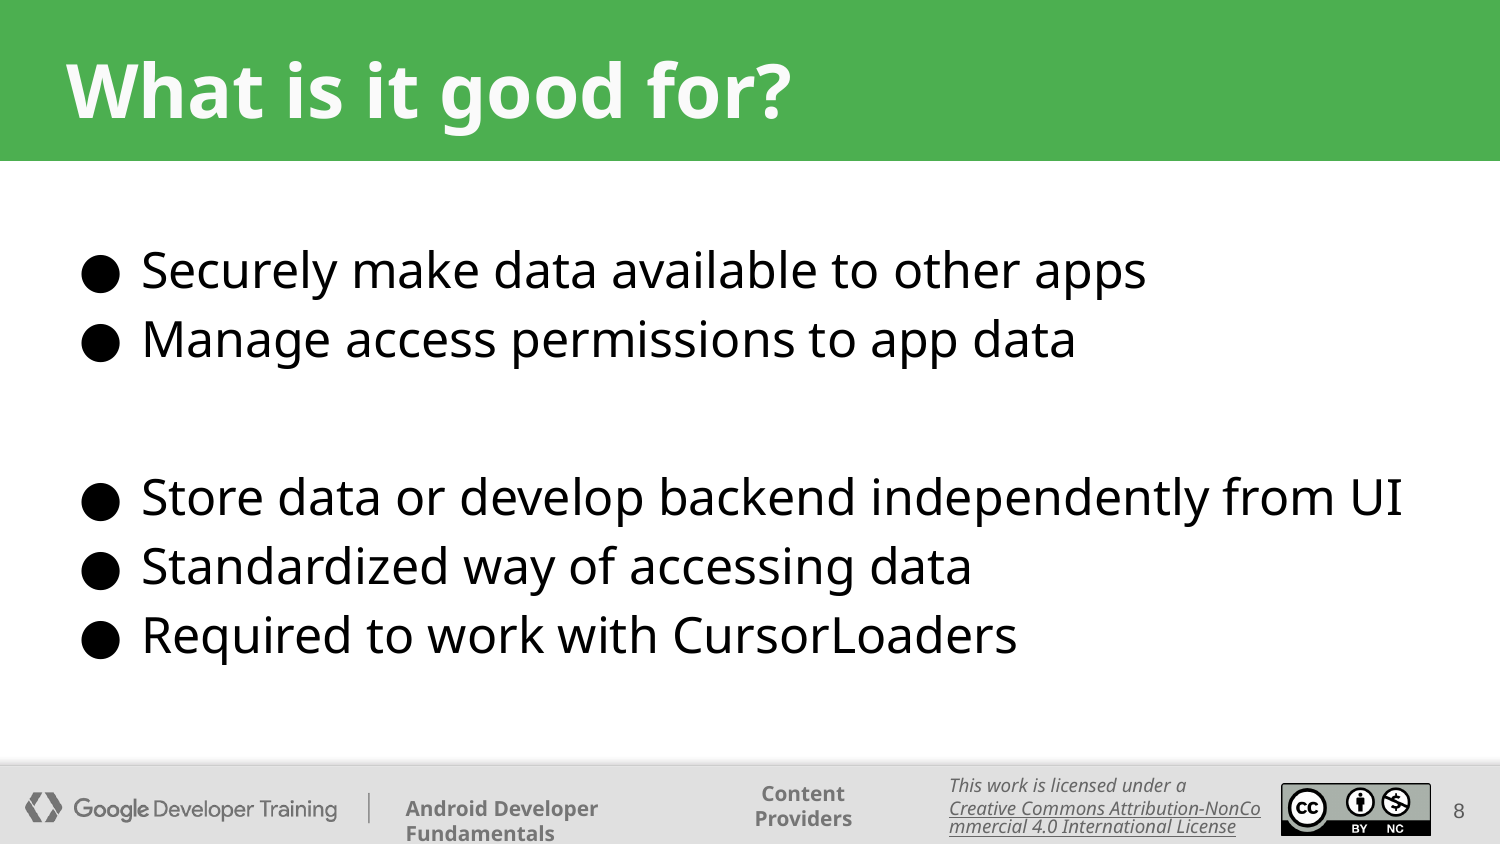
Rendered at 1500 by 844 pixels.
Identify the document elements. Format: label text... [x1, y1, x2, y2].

slide_number 8 [1389, 777, 1480, 842]
title What is it good for? [51, 28, 1449, 122]
picture [0, 161, 1500, 844]
list Securely make data available to other apps Manage access permissions to app data Store data or develop backend independently from UI Standardized way of accessing data Required to work with CursorLoaders [51, 214, 1449, 705]
